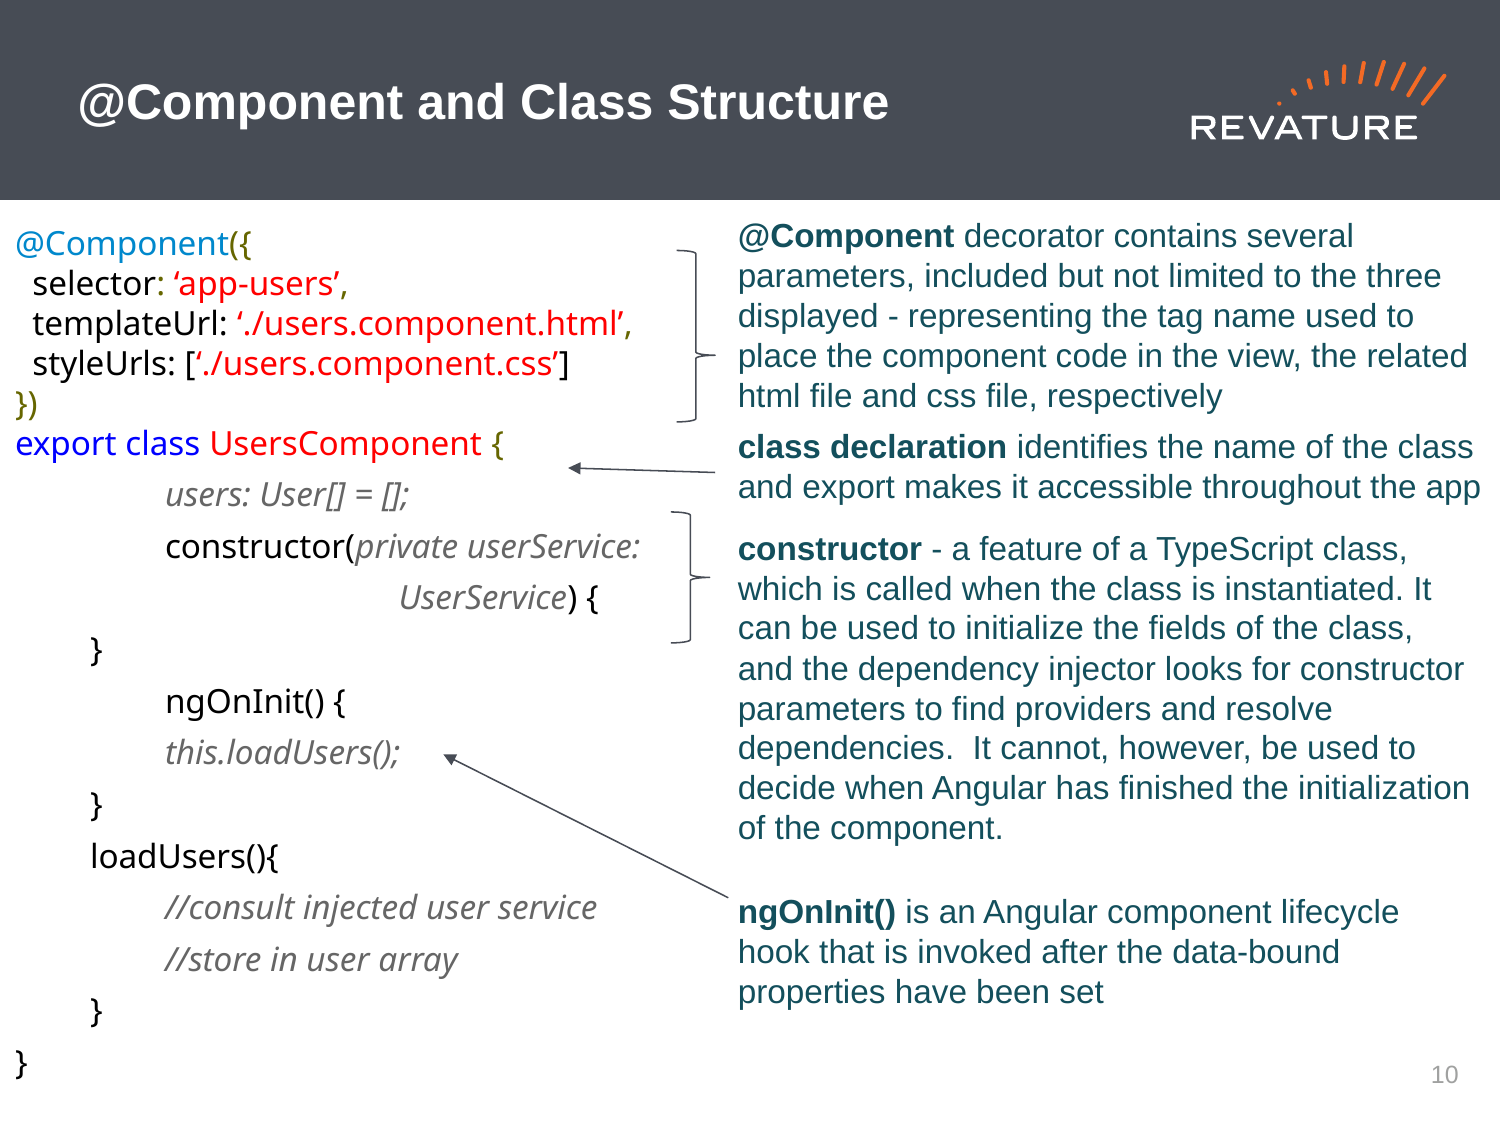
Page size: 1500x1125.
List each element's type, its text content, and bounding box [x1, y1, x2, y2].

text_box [567, 467, 716, 473]
title @Component and Class Structure [62, 0, 1084, 200]
text_box [676, 250, 716, 422]
text_box class declaration identifies the name of the class and export makes it accessible throughout the app [722, 412, 1500, 542]
text_box [670, 511, 710, 643]
slide_number ‹#› [1332, 1043, 1474, 1104]
text_box @Component decorator contains several parameters, included but not limited to the three displayed - representing the tag name used to place the component code in the view, the related html file and css file, respectively [722, 199, 1500, 412]
text_box constructor - a feature of a TypeScript class, which is called when the class is instantiated. It can be used to initialize the fields of the class, and the dependency injector looks for constructor parameters to find providers and resolve dependencies. It cannot, however, be used to decide when Angular has finished the initialization of the component. [722, 511, 1490, 807]
list @Component({ selector: ‘app-users’, templateUrl: ‘./users.component.html’, styleUrls: [‘./users.component.css’] }) export class UsersComponent { users: User[] = []; constructor(private userService: UserService) { } ngOnInit() { this.loadUsers(); } loadUsers(){ //consult injected user service //store in user array } } [0, 214, 947, 1095]
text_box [443, 753, 729, 898]
text_box ngOnInit() is an Angular component lifecycle hook that is invoked after the data-bound properties have been set [722, 875, 1481, 975]
